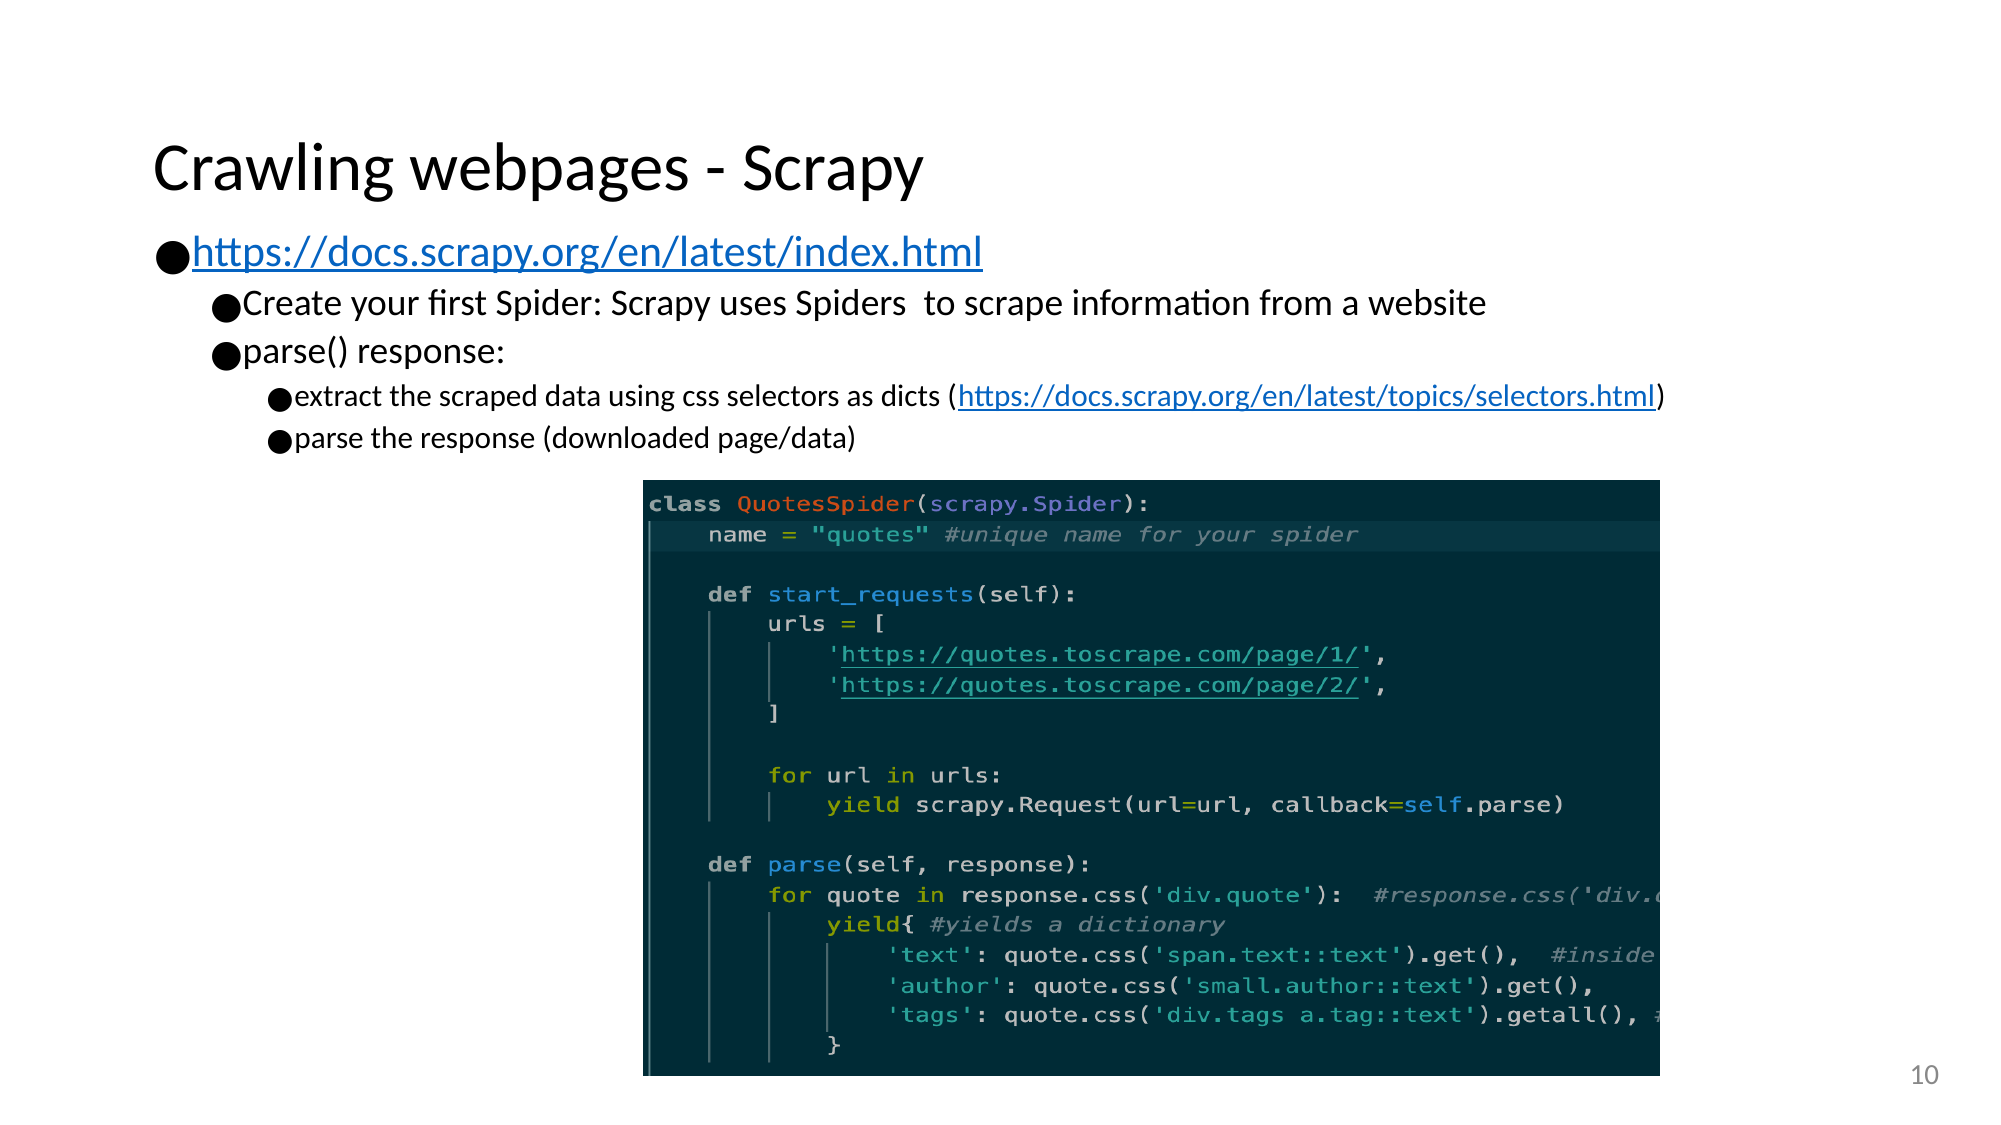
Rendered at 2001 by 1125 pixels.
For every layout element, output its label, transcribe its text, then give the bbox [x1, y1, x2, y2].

picture [725, 591, 736, 601]
picture [889, 856, 898, 871]
picture [710, 500, 719, 511]
picture [992, 596, 1001, 601]
picture [696, 500, 705, 511]
picture [888, 797, 898, 811]
picture [1080, 921, 1091, 931]
picture [1291, 983, 1298, 992]
picture [1095, 983, 1106, 991]
picture [725, 861, 736, 871]
picture [1375, 889, 1386, 900]
picture [650, 500, 660, 511]
picture [950, 801, 958, 811]
picture [888, 650, 898, 665]
picture [710, 856, 721, 871]
picture [934, 652, 939, 660]
picture [1288, 801, 1298, 811]
picture [859, 767, 864, 780]
picture [740, 586, 750, 601]
picture [1172, 980, 1176, 994]
picture [961, 921, 971, 931]
picture [1277, 682, 1282, 691]
picture [844, 921, 854, 931]
picture [1571, 951, 1575, 961]
picture [1552, 950, 1564, 961]
picture [1232, 983, 1238, 992]
picture [1231, 681, 1239, 691]
picture [1434, 892, 1439, 906]
picture [846, 801, 850, 811]
picture [801, 891, 805, 901]
picture [1050, 1008, 1060, 1020]
picture [903, 772, 913, 782]
picture [1021, 951, 1026, 962]
picture [1094, 921, 1104, 931]
picture [1556, 978, 1560, 993]
title Crawling webpages - Scrapy [138, 60, 1864, 220]
picture [1184, 921, 1194, 931]
picture [909, 591, 913, 601]
picture [1139, 653, 1149, 661]
picture [963, 500, 967, 510]
picture [992, 801, 1002, 815]
picture [1276, 952, 1282, 961]
picture [1288, 948, 1297, 961]
picture [1524, 984, 1535, 991]
slide_number ‹#› [1504, 1042, 1955, 1103]
picture [1509, 1011, 1514, 1021]
picture [1219, 951, 1224, 961]
picture [950, 772, 958, 782]
picture [1231, 650, 1239, 661]
picture [994, 921, 1000, 931]
picture [1006, 678, 1015, 690]
picture [903, 948, 912, 961]
picture [1420, 1012, 1431, 1018]
picture [1230, 797, 1235, 810]
picture [1109, 798, 1119, 808]
picture [1420, 983, 1431, 988]
picture [888, 916, 898, 931]
picture [754, 500, 759, 511]
picture [1332, 797, 1341, 811]
picture [1010, 916, 1018, 927]
picture [1538, 801, 1549, 811]
picture [948, 921, 954, 932]
picture [1052, 921, 1061, 931]
picture [964, 891, 968, 901]
picture [1538, 1008, 1548, 1019]
picture [875, 797, 880, 811]
picture [977, 801, 986, 815]
picture [992, 591, 1000, 596]
picture [1228, 1008, 1238, 1021]
picture [1232, 892, 1238, 906]
picture [1006, 648, 1016, 661]
picture [1304, 797, 1309, 811]
picture [1069, 857, 1073, 871]
picture [1127, 497, 1131, 512]
picture [1138, 921, 1148, 931]
picture [1144, 682, 1149, 691]
picture [1110, 923, 1118, 931]
picture [1512, 801, 1520, 811]
picture [962, 861, 973, 868]
picture [1214, 921, 1220, 933]
picture [1169, 652, 1179, 660]
picture [1405, 1008, 1415, 1019]
picture [1243, 892, 1247, 902]
picture [859, 648, 868, 659]
picture [784, 772, 794, 782]
picture [887, 501, 898, 507]
list https://docs.scrapy.org/en/latest/index.html Create your first Spider: Scrapy uses Spiders to scrape information from a website parse() response: extract the scraped data using css selectors as dicts (https://docs.scrapy.org/en/latest/topics/selectors.html) parse the response (downloaded page/data) [138, 220, 1864, 1094]
picture [1287, 892, 1298, 899]
picture [950, 861, 958, 871]
picture [889, 772, 898, 782]
picture [934, 682, 939, 690]
picture [801, 616, 805, 628]
picture [1065, 893, 1076, 899]
picture [894, 591, 898, 605]
picture [905, 916, 910, 932]
picture [710, 586, 721, 601]
picture [873, 648, 883, 661]
picture [1021, 682, 1032, 690]
picture [1065, 1012, 1076, 1019]
picture [1006, 861, 1014, 871]
picture [859, 861, 867, 866]
picture [1216, 801, 1224, 811]
picture [1066, 648, 1075, 661]
picture [1302, 652, 1312, 661]
picture [1006, 923, 1015, 931]
picture [873, 678, 882, 690]
picture [1480, 801, 1491, 815]
picture [679, 500, 690, 511]
picture [829, 772, 839, 782]
picture [770, 768, 780, 782]
picture [1111, 892, 1119, 901]
picture [1080, 980, 1090, 991]
picture [1332, 1008, 1341, 1021]
picture [963, 767, 968, 780]
picture [947, 949, 956, 960]
picture [858, 921, 869, 930]
picture [873, 863, 884, 869]
picture [1273, 801, 1282, 810]
picture [832, 503, 839, 509]
picture [1557, 797, 1561, 812]
picture [992, 861, 1002, 875]
picture [1258, 651, 1268, 665]
picture [1498, 803, 1504, 811]
picture [1036, 587, 1046, 601]
picture [1036, 801, 1046, 810]
picture [860, 500, 864, 510]
picture [918, 801, 927, 806]
picture [1248, 1012, 1253, 1021]
picture [1585, 1007, 1590, 1020]
picture [1524, 1013, 1535, 1020]
picture [1258, 952, 1268, 959]
picture [1065, 953, 1076, 959]
picture [740, 856, 750, 871]
picture [1022, 586, 1027, 599]
picture [931, 918, 945, 931]
picture [1094, 502, 1105, 509]
picture [1169, 682, 1179, 690]
picture [859, 801, 869, 810]
picture [1302, 682, 1312, 690]
picture [1155, 651, 1165, 665]
picture [903, 1008, 912, 1020]
picture [1333, 647, 1342, 661]
picture [1347, 801, 1357, 811]
picture [1272, 889, 1281, 901]
picture [771, 620, 779, 631]
picture [977, 651, 986, 661]
picture [1050, 948, 1060, 960]
picture [787, 620, 795, 630]
picture [1243, 948, 1253, 958]
picture [874, 916, 884, 931]
picture [1171, 797, 1176, 811]
picture [814, 625, 823, 631]
picture [1376, 948, 1386, 961]
picture [976, 923, 987, 931]
picture [1066, 678, 1075, 691]
picture [1080, 651, 1090, 661]
picture [1021, 861, 1031, 871]
picture [1317, 979, 1327, 991]
picture [1498, 948, 1502, 962]
picture [1377, 797, 1386, 811]
picture [903, 856, 913, 871]
picture [1319, 797, 1323, 810]
picture [1306, 1012, 1312, 1021]
picture [1213, 651, 1224, 661]
picture [888, 892, 898, 901]
picture [1156, 801, 1160, 811]
picture [770, 888, 779, 901]
picture [829, 921, 840, 935]
picture [963, 651, 972, 665]
picture [1538, 979, 1548, 990]
picture [1050, 861, 1061, 871]
picture [1464, 948, 1474, 958]
picture [917, 953, 928, 961]
picture [976, 893, 987, 901]
picture [1347, 953, 1357, 961]
picture [1558, 1012, 1564, 1021]
picture [934, 772, 942, 782]
picture [981, 501, 986, 510]
picture [907, 983, 913, 992]
picture [1272, 652, 1282, 661]
picture [932, 979, 942, 992]
picture [665, 496, 676, 510]
picture [1332, 948, 1341, 961]
picture [920, 887, 924, 901]
picture [1451, 798, 1460, 811]
picture [1158, 921, 1165, 929]
picture [801, 772, 811, 782]
picture [783, 497, 793, 508]
picture [771, 705, 776, 722]
picture [1436, 1015, 1444, 1021]
picture [873, 889, 882, 901]
picture [1022, 921, 1031, 926]
picture [963, 801, 972, 811]
picture [1021, 651, 1032, 661]
picture [1050, 801, 1061, 815]
picture [1570, 1007, 1574, 1020]
picture [1405, 893, 1416, 901]
picture [847, 856, 851, 873]
picture [992, 651, 1002, 661]
picture [1203, 953, 1209, 961]
picture [859, 866, 868, 871]
picture [649, 522, 1660, 1077]
picture [1615, 951, 1619, 961]
picture [829, 801, 840, 815]
picture [1351, 1012, 1357, 1021]
picture [1006, 593, 1017, 599]
picture [1405, 979, 1415, 990]
picture [859, 678, 868, 690]
picture [1143, 886, 1147, 904]
picture [1450, 1008, 1460, 1021]
picture [1021, 797, 1032, 811]
picture [1021, 1011, 1026, 1022]
picture [1080, 801, 1090, 810]
picture [1450, 952, 1461, 959]
picture [922, 1012, 927, 1021]
picture [1213, 982, 1219, 992]
picture [798, 501, 809, 507]
picture [1168, 921, 1179, 931]
picture [1494, 893, 1505, 901]
picture [1288, 651, 1297, 664]
picture [1450, 979, 1460, 992]
picture [1126, 918, 1135, 931]
